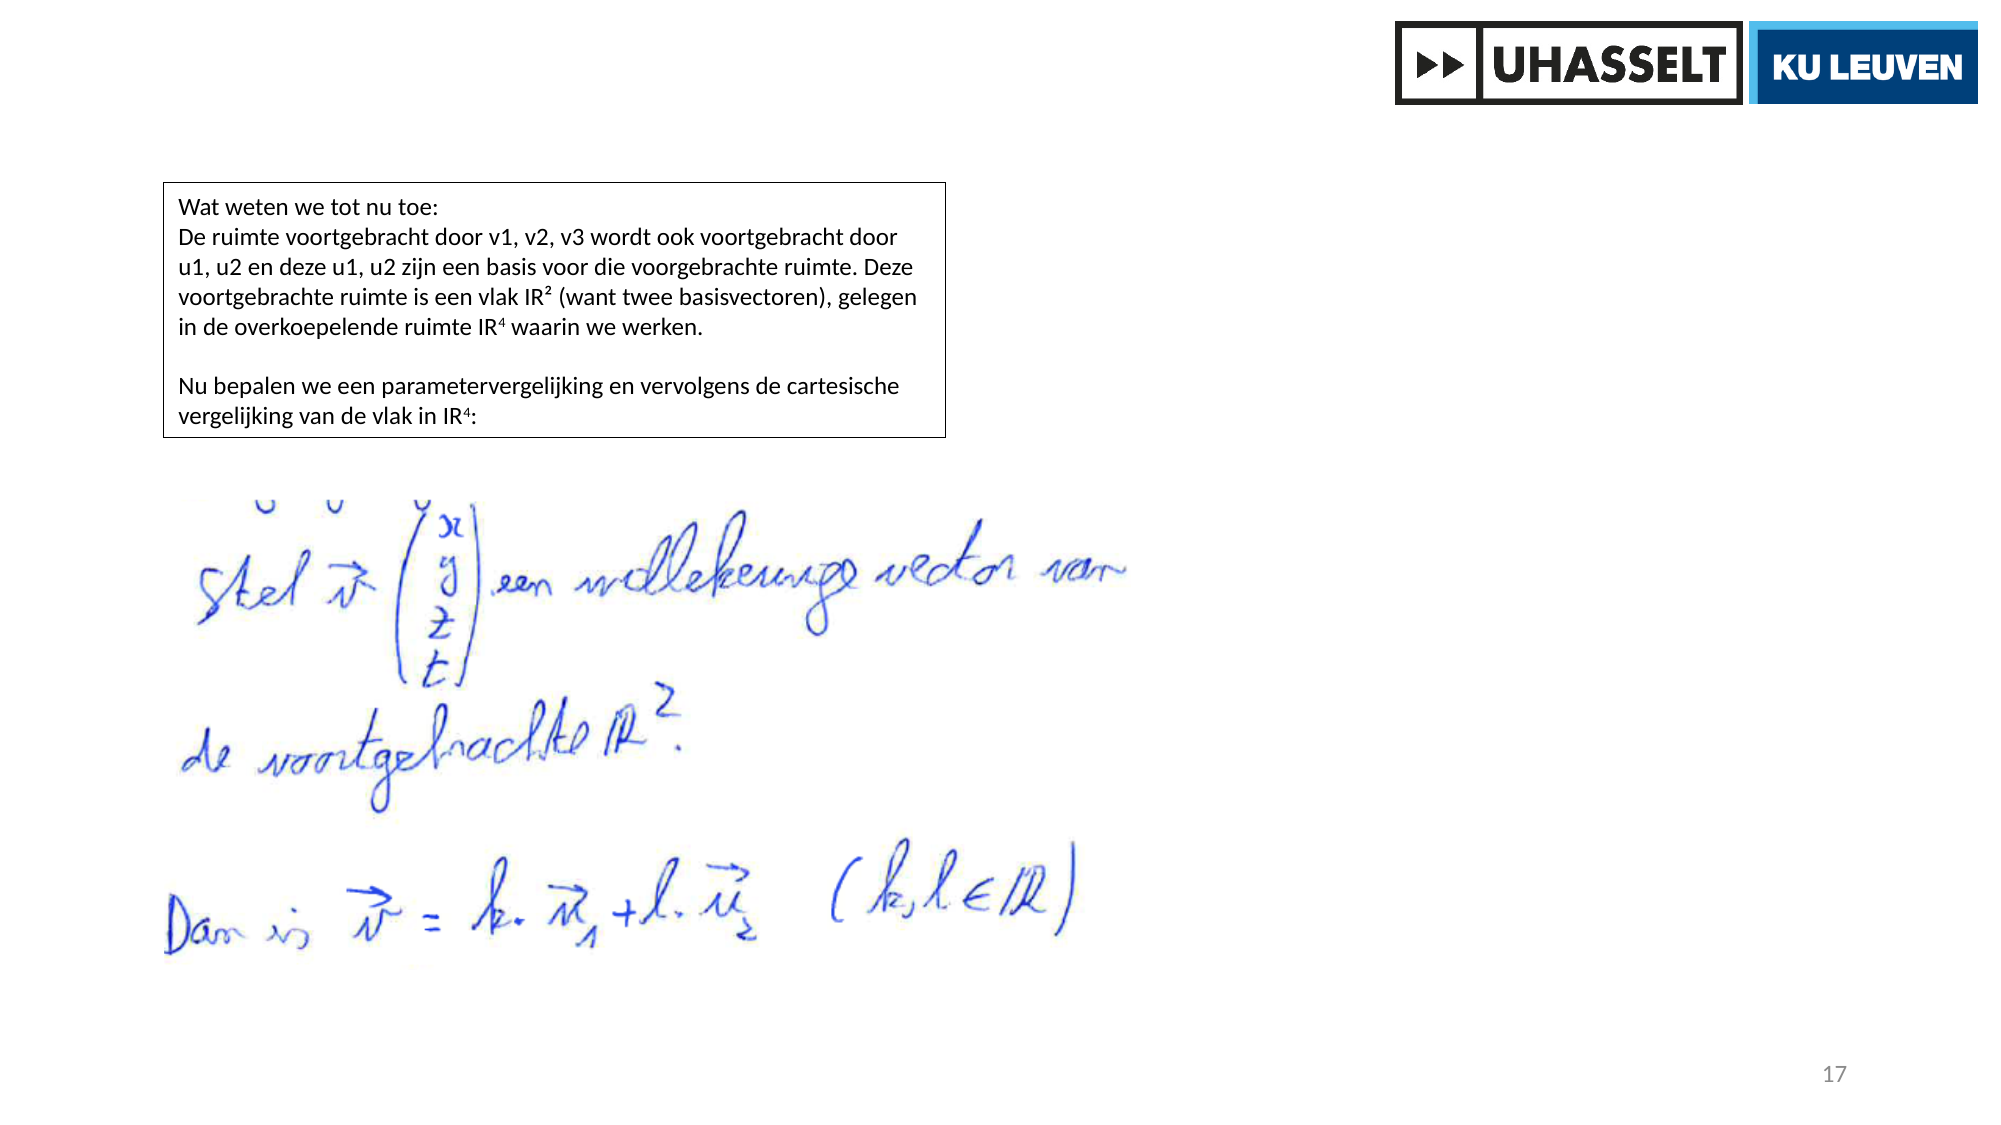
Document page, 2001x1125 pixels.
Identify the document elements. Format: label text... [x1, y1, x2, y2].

picture [1749, 21, 1978, 104]
picture [1395, 21, 1743, 105]
slide_number 17 [1412, 1042, 1863, 1103]
picture [165, 250, 1130, 1125]
text_box Wat weten we tot nu toe: De ruimte voortgebracht door v1, v2, v3 wordt ook voortgebracht door u1, u2 en deze u1, u2 zijn een basis voor die voorgebrachte ruimte. Deze voortgebrachte ruimte is een vlak IR² (want twee basisvectoren), gelegen in de overkoepelende ruimte IR4 waarin we werken. Nu bepalen we een parametervergelijking en vervolgens de cartesische vergelijking van de vlak in IR4: [163, 182, 946, 438]
